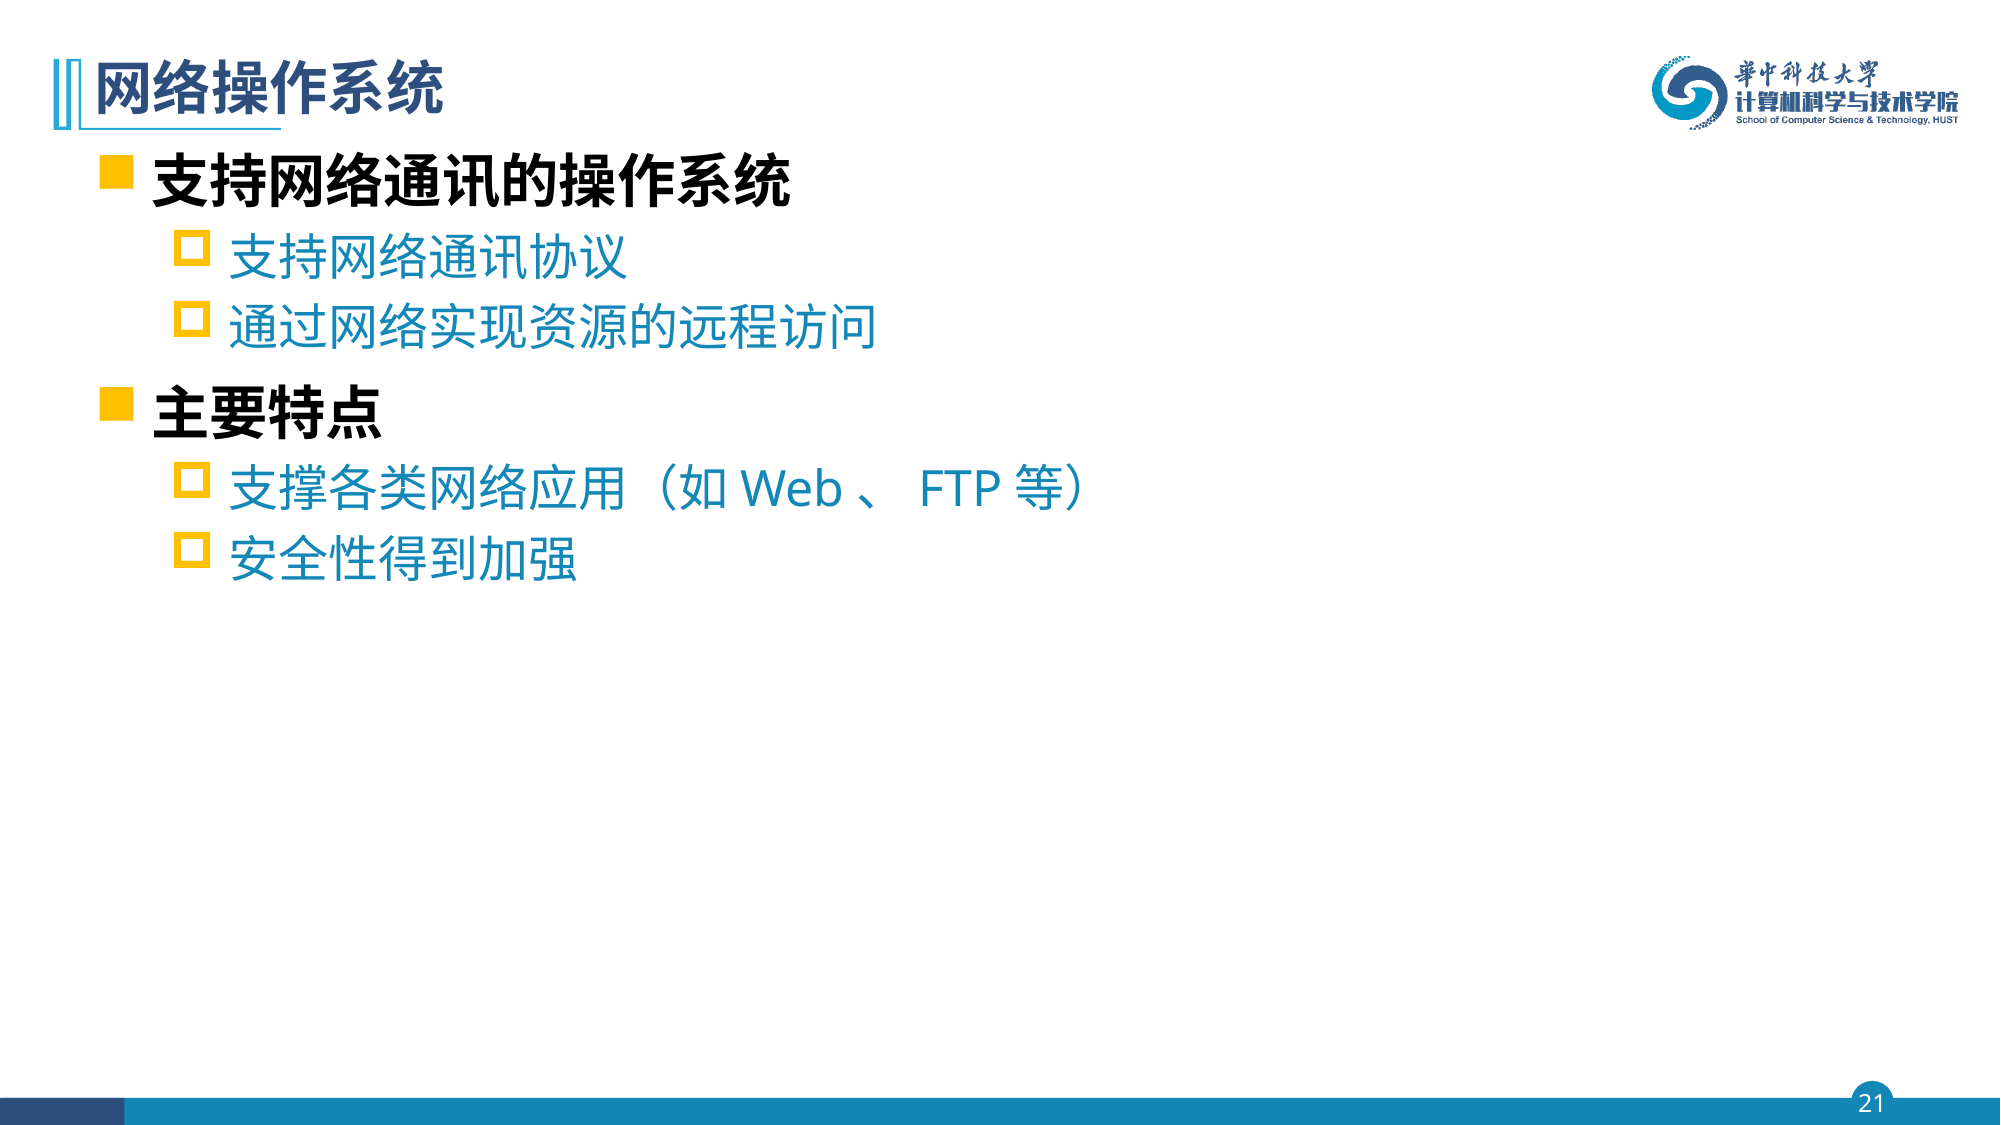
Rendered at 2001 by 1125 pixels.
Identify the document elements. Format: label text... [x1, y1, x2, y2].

picture [1653, 56, 1678, 79]
list 支持网络通讯的操作系统 支持网络通讯协议 通过网络实现资源的远程访问 主要特点 支撑各类网络应用（如Web、FTP等） 安全性得到加强 [80, 137, 1933, 1098]
title 网络操作系统 [80, 51, 1653, 137]
picture [1653, 56, 1958, 130]
